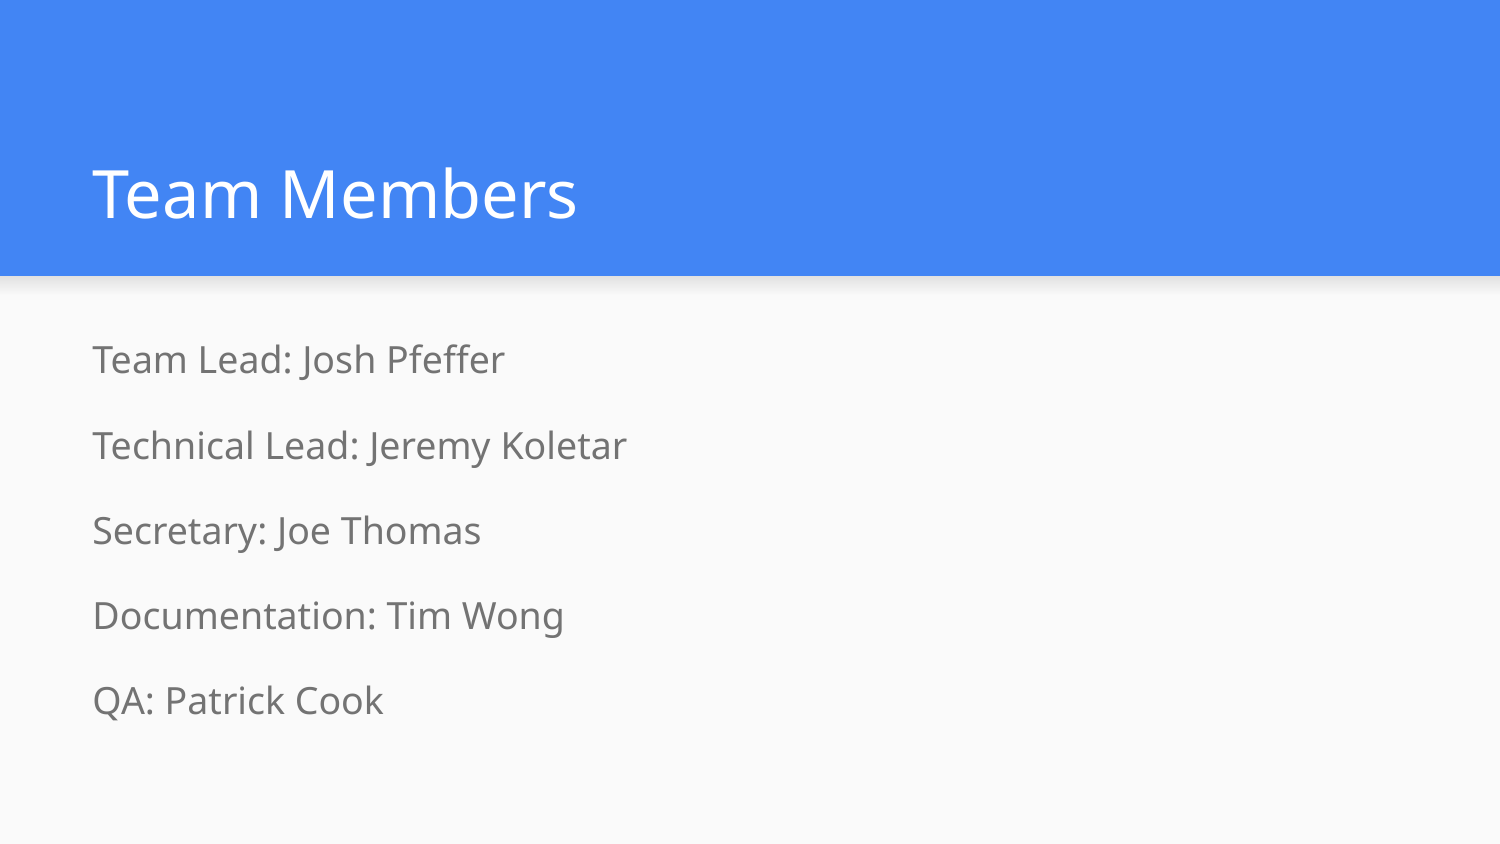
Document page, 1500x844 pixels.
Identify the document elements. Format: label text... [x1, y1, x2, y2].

list Team Lead: Josh Pfeffer Technical Lead: Jeremy Koletar Secretary: Joe Thomas Documentation: Tim Wong QA: Patrick Cook [77, 314, 1427, 760]
title Team Members [77, 121, 1427, 248]
